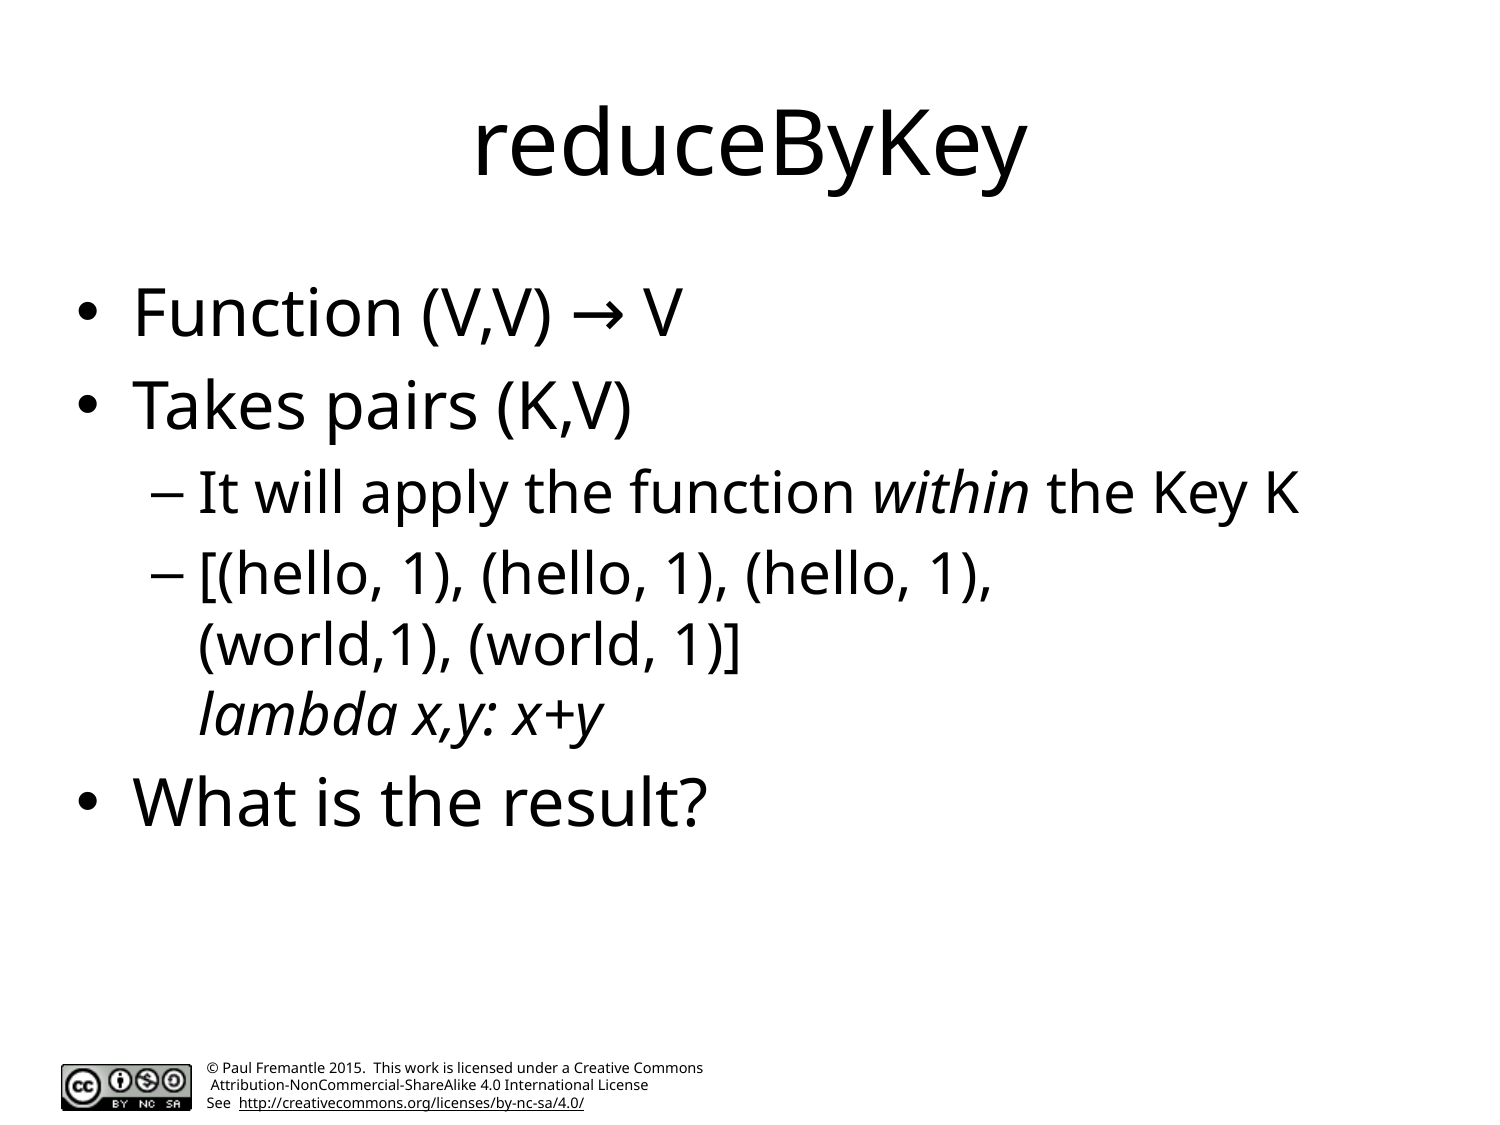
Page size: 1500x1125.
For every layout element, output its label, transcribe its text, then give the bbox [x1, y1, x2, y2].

picture [61, 1064, 192, 1111]
title reduceByKey [75, 45, 1425, 233]
list Function (V,V) → V Takes pairs (K,V) It will apply the function within the Key K [(hello, 1), (hello, 1), (hello, 1), (world,1), (world, 1)] lambda x,y: x+y What is the result? [61, 262, 1412, 1005]
